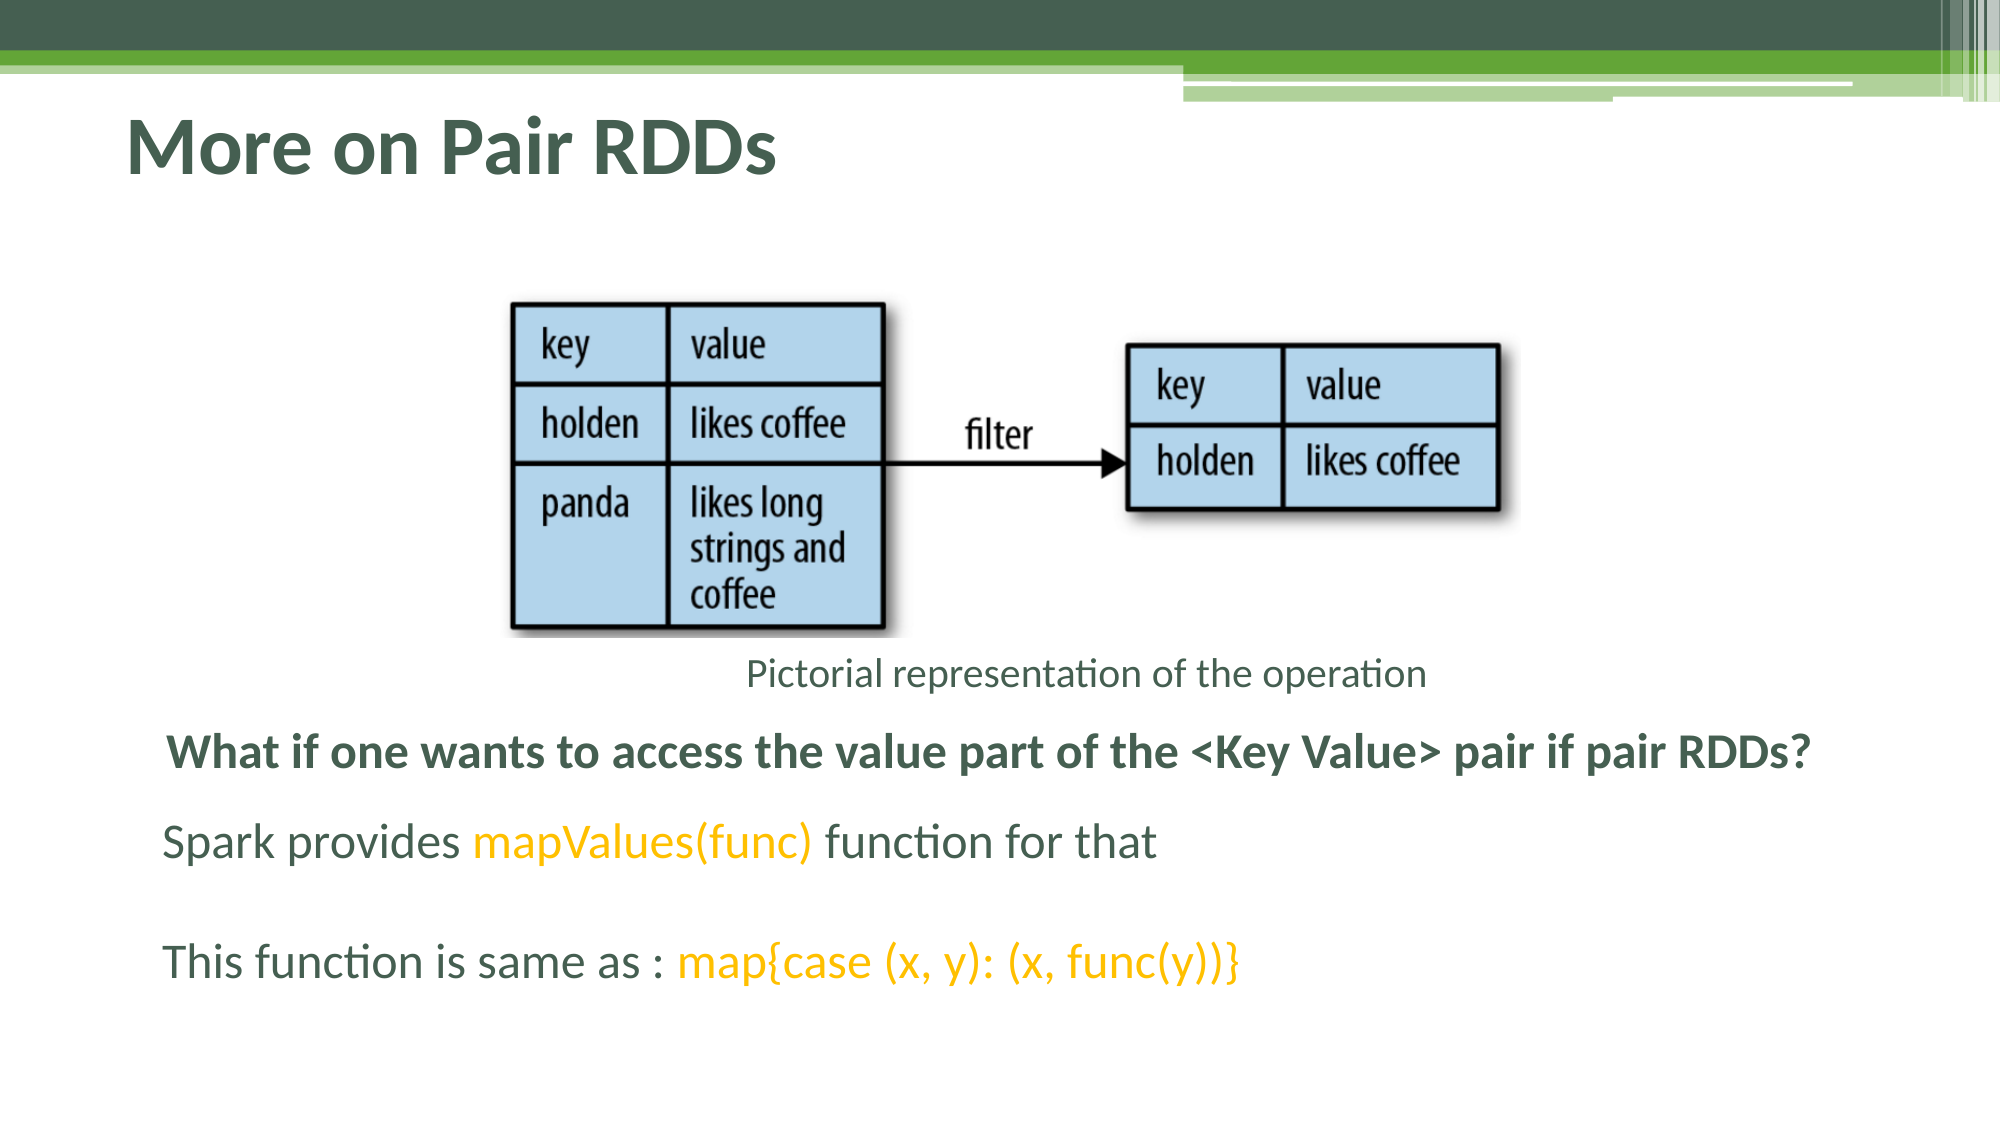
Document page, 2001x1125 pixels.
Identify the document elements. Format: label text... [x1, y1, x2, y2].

title More on Pair RDDs [110, 54, 1911, 230]
text_box What if one wants to access the value part of the <Key Value> pair if pair RDDs? [151, 711, 1829, 787]
picture [500, 282, 1521, 639]
text_box Pictorial representation of the operation [731, 639, 1443, 703]
text_box Spark provides mapValues(func) function for that This function is same as : map{case (x, y): (x, func(y))} [147, 801, 1256, 996]
